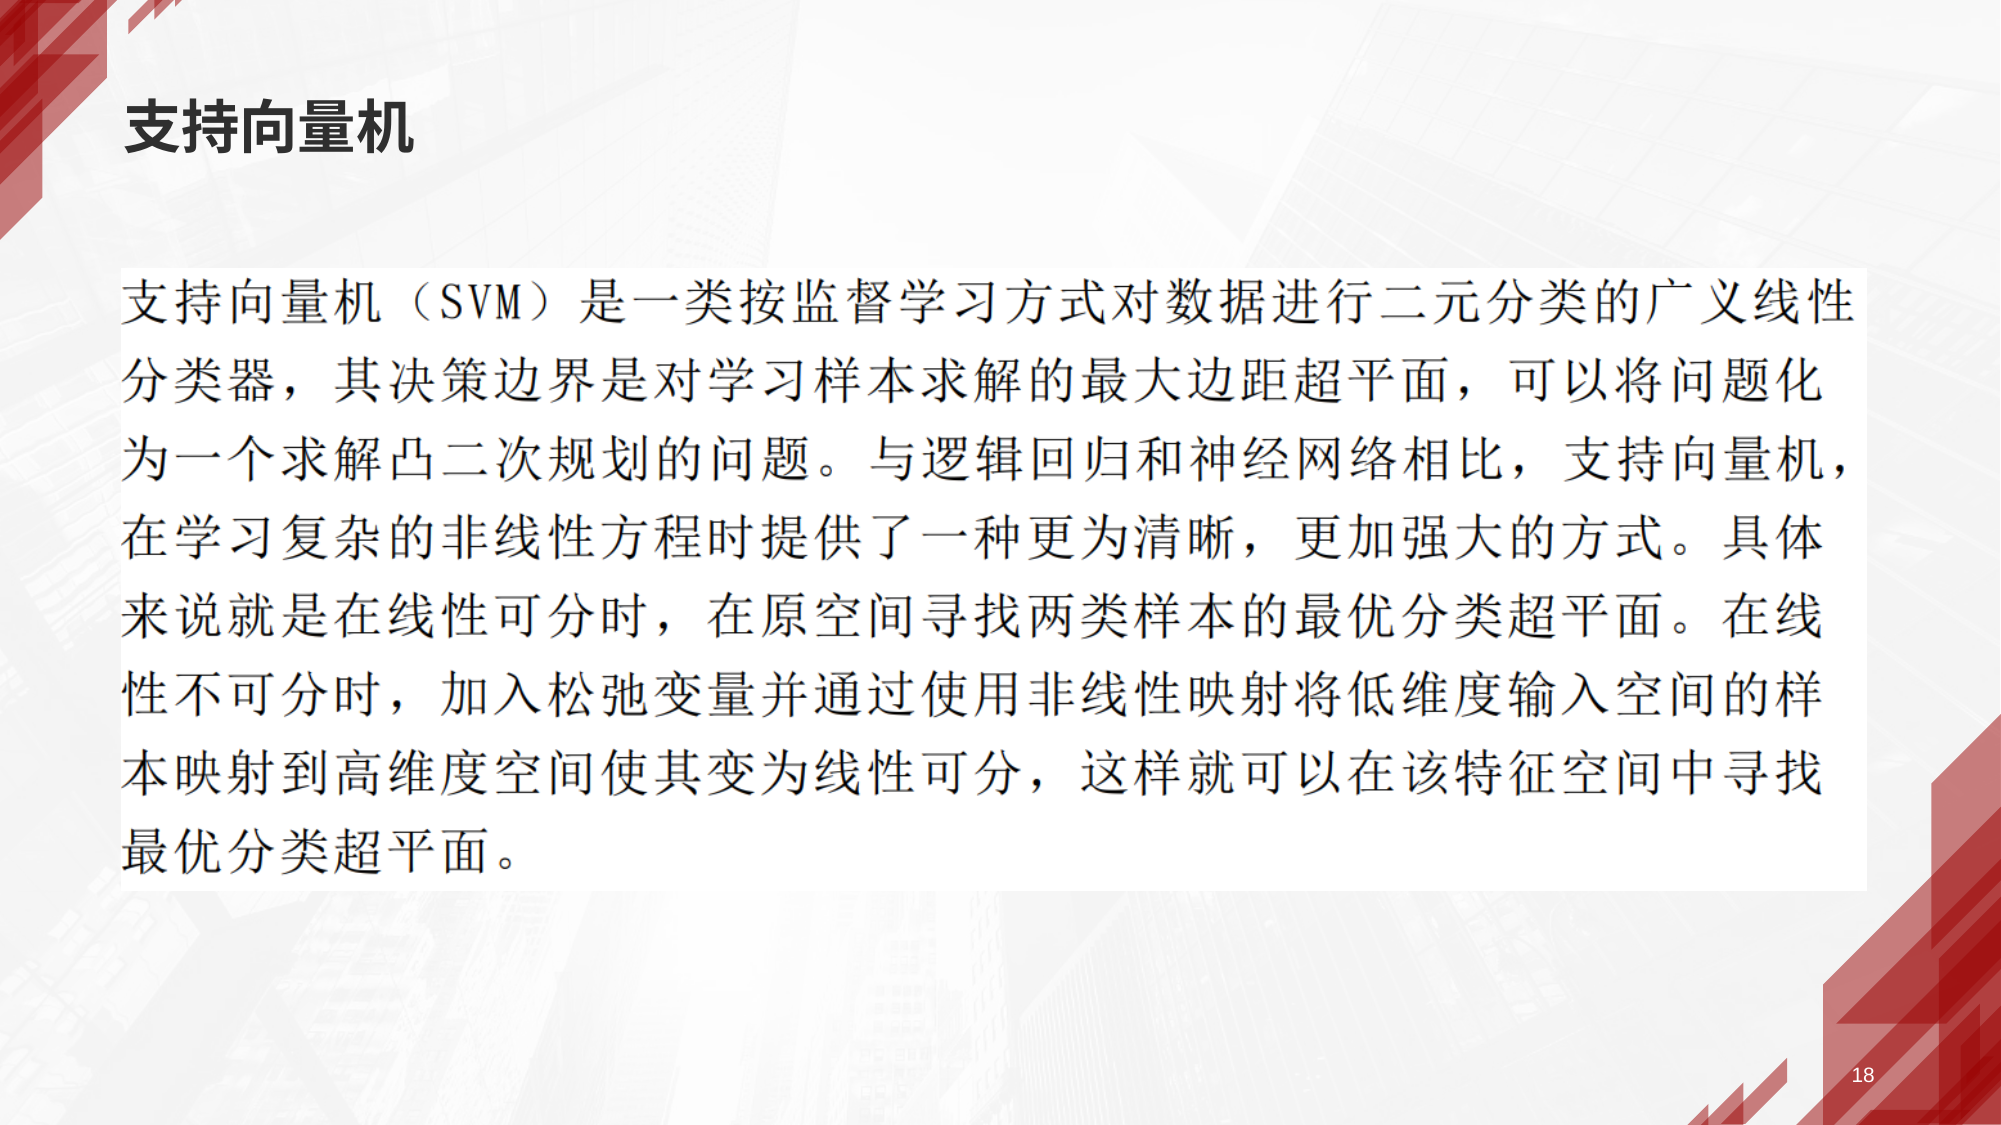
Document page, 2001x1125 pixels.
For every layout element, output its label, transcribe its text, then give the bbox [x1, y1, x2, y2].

slide_number 18 [1452, 1056, 1890, 1092]
title 支持向量机 [108, 0, 1890, 169]
picture [121, 268, 1867, 891]
